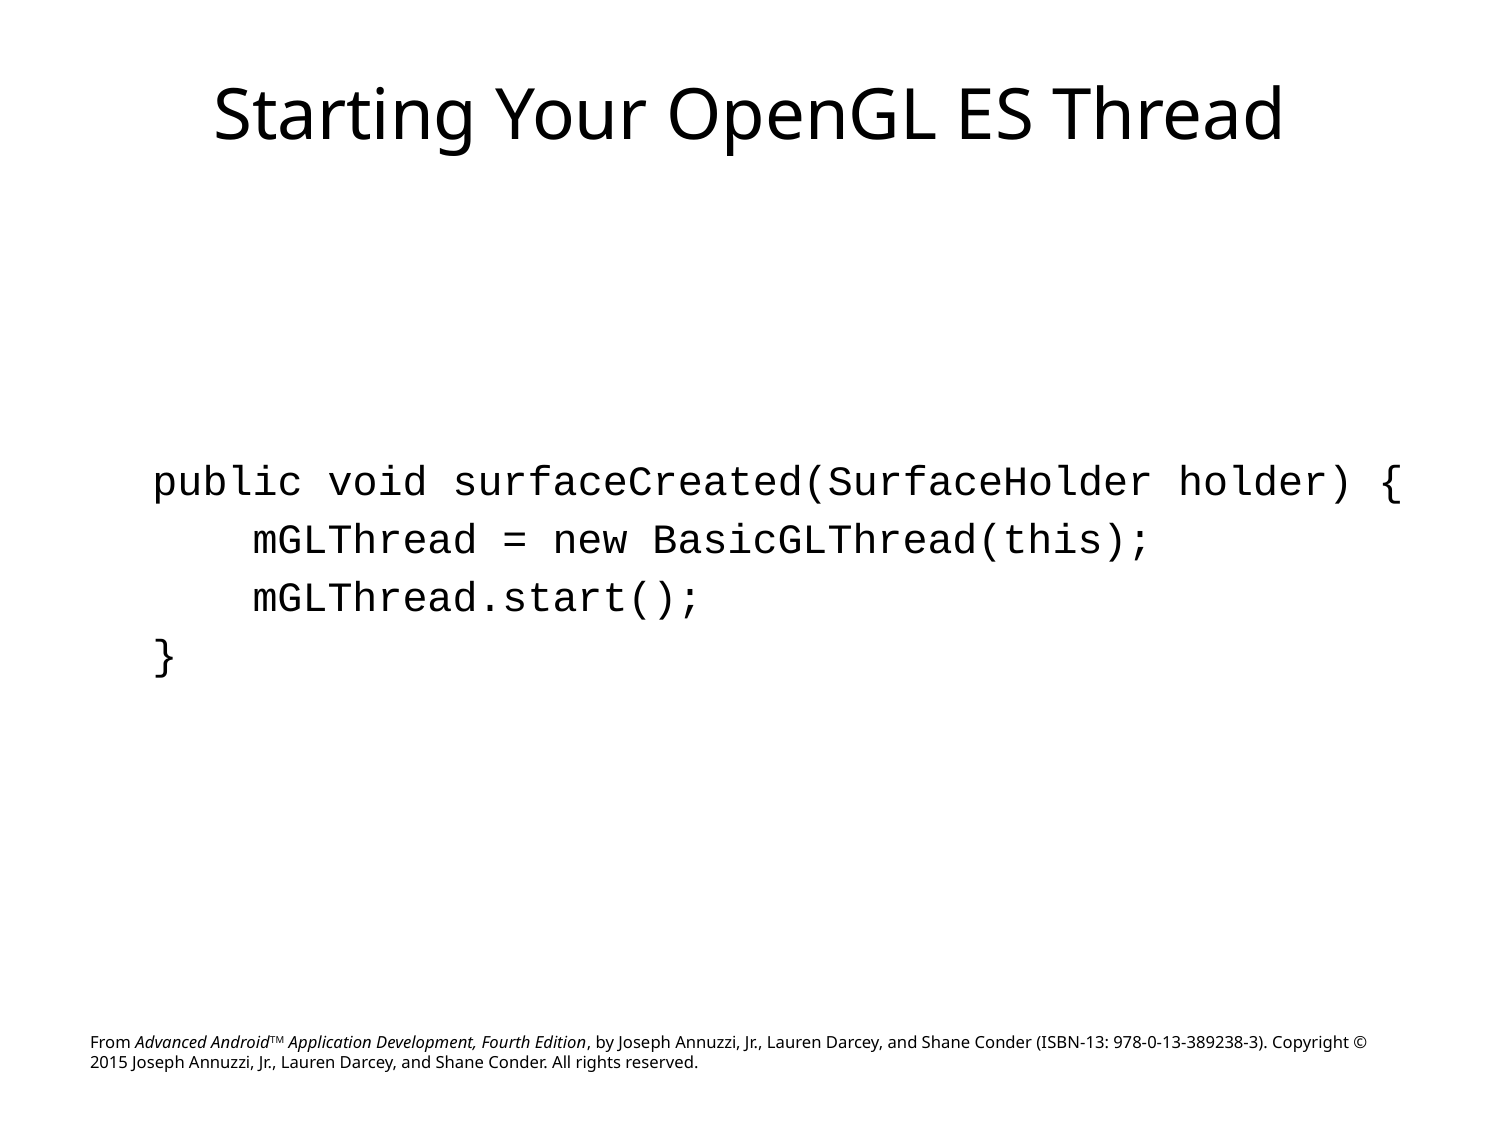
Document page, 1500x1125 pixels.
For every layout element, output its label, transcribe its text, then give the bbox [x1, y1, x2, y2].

list public void surfaceCreated(SurfaceHolder holder) { mGLThread = new BasicGLThread(this); mGLThread.start(); } [75, 212, 1425, 1005]
footer From Advanced AndroidTM Application Development, Fourth Edition, by Joseph Annuzzi, Jr., Lauren Darcey, and Shane Conder (ISBN-13: 978-0-13-389238-3). Copyright © 2015 Joseph Annuzzi, Jr., Lauren Darcey, and Shane Conder. All rights reserved. [74, 1024, 1426, 1103]
title Starting Your OpenGL ES Thread [75, 45, 1425, 188]
